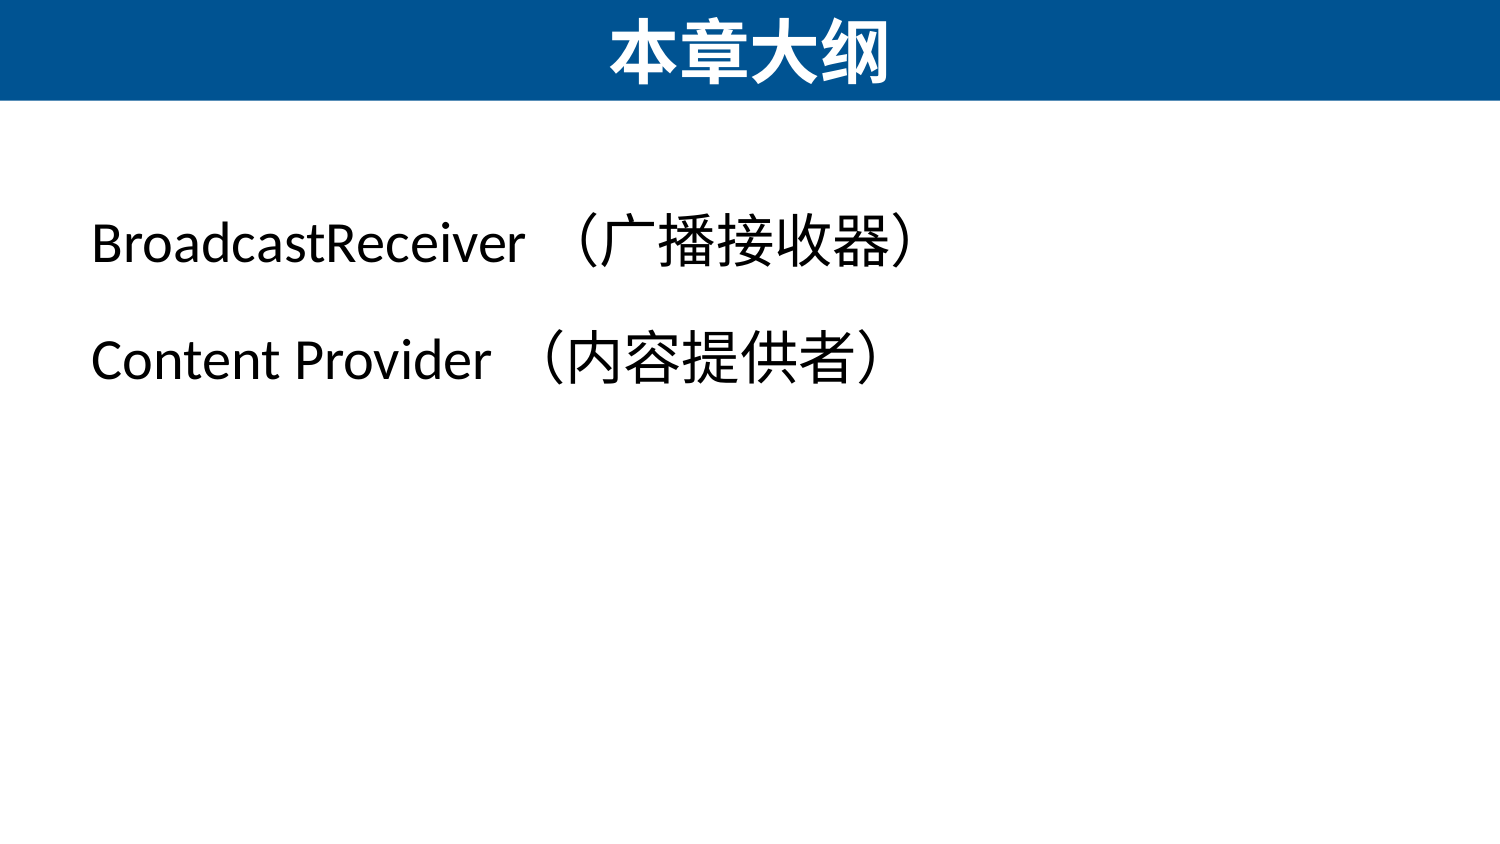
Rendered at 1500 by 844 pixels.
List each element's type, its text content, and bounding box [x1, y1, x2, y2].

list BroadcastReceiver（广播接收器） Content Provider（内容提供者） [76, 161, 1427, 719]
title 本章大纲 [0, 0, 1500, 101]
